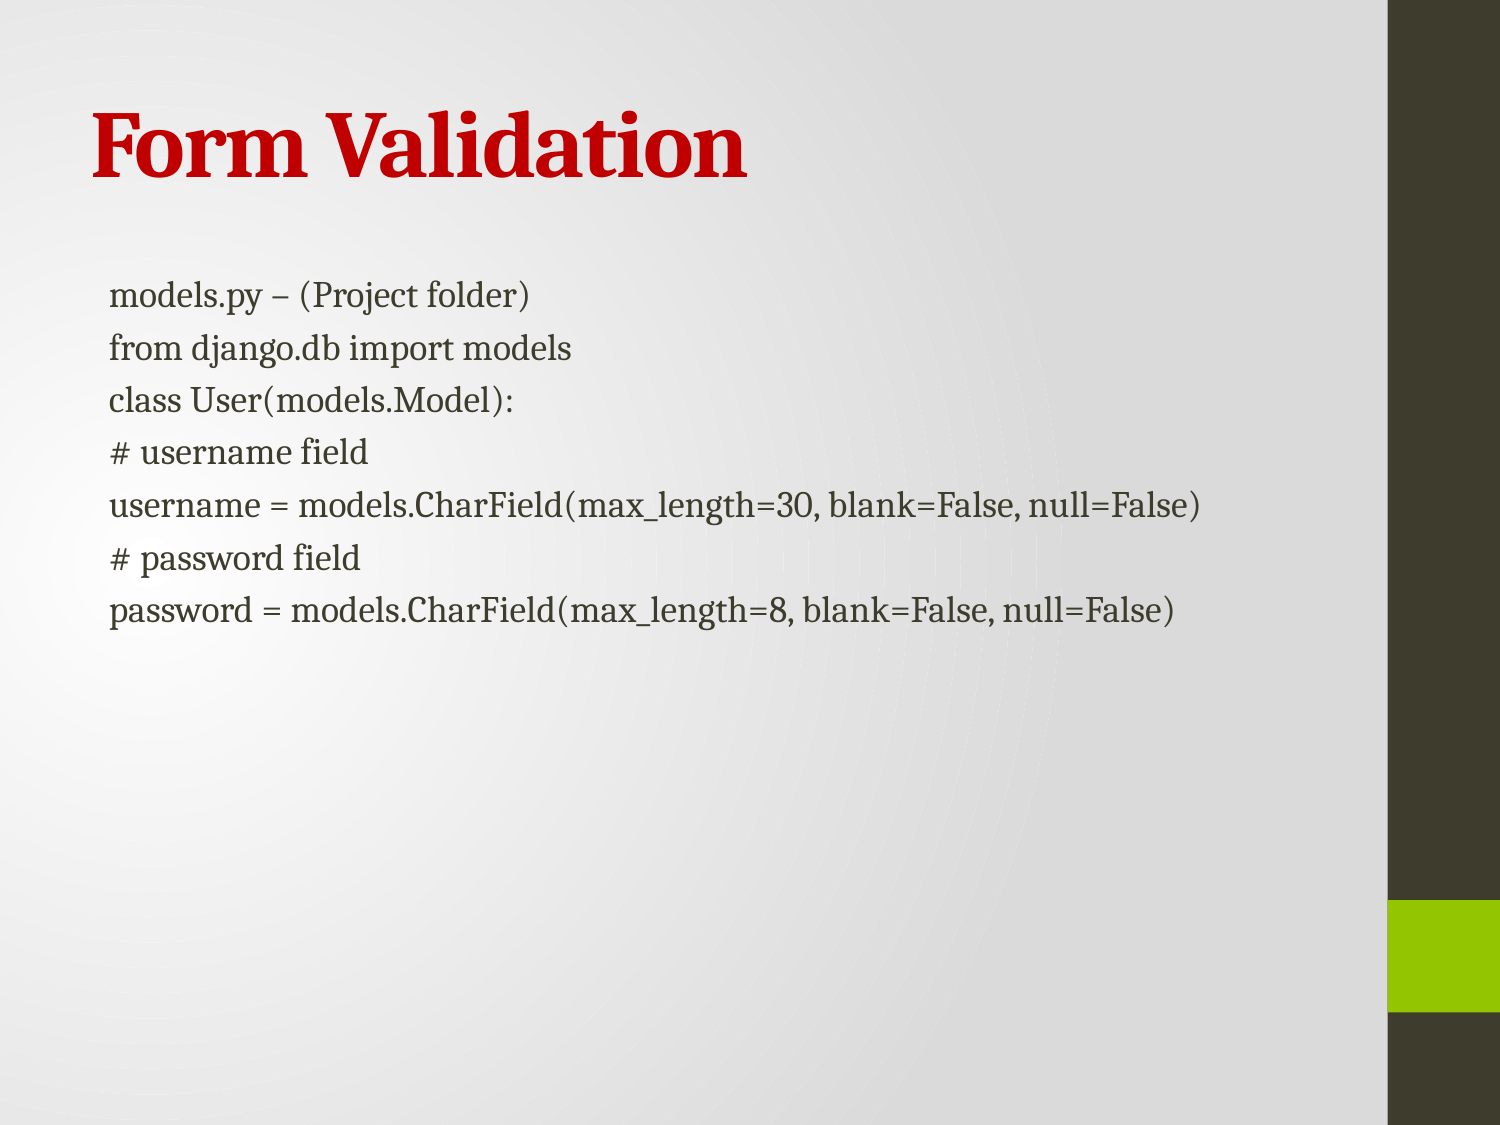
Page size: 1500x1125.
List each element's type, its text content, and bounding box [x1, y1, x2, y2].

list models.py – (Project folder) from django.db import models class User(models.Model): # username field username = models.CharField(max_length=30, blank=False, null=False) # password field password = models.CharField(max_length=8, blank=False, null=False) [75, 262, 1325, 1050]
title Form Validation [75, 45, 1325, 233]
